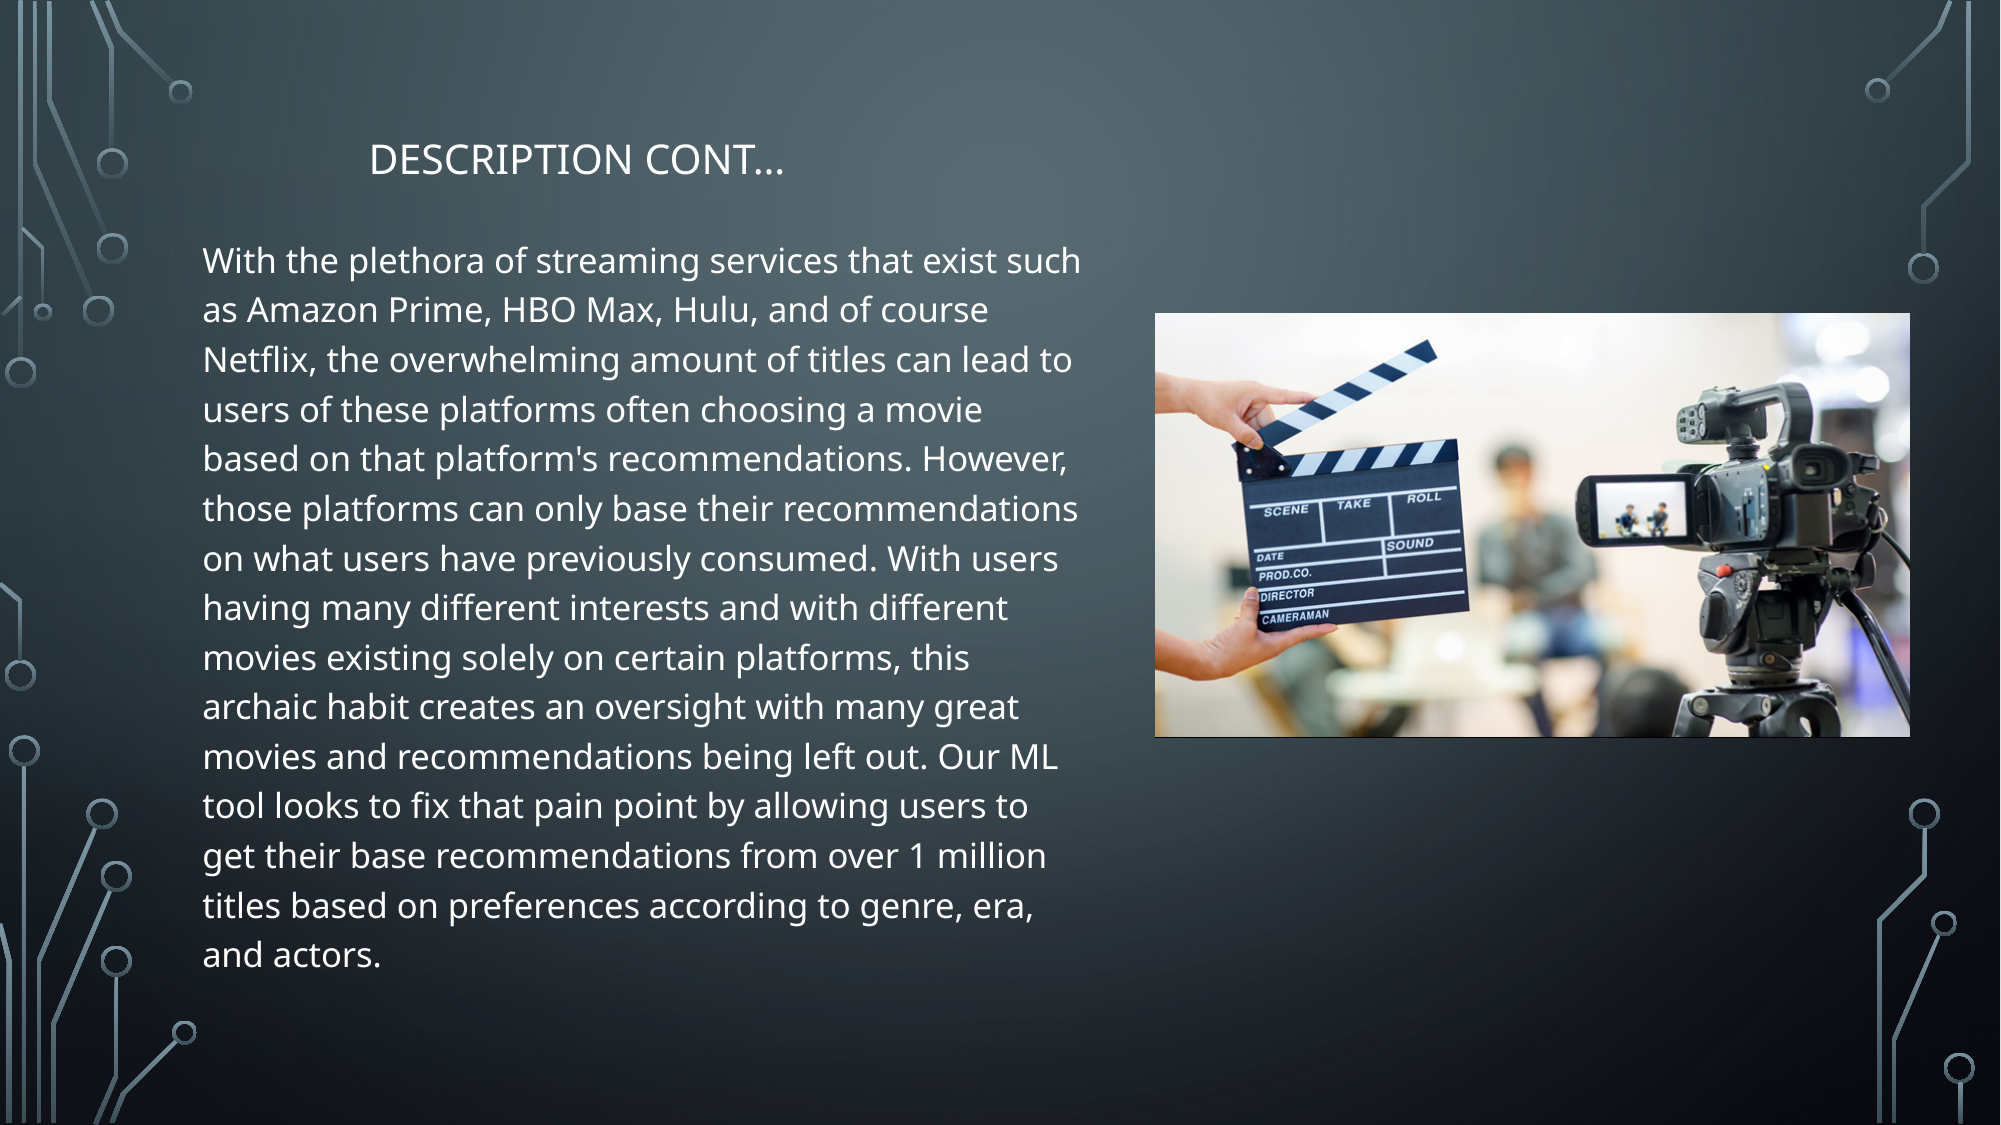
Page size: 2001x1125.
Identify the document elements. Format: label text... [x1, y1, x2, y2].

picture [1155, 313, 1911, 739]
title Description cont… [353, 116, 858, 205]
list With the plethora of streaming services that exist such as Amazon Prime, HBO Max, Hulu, and of course Netflix, the overwhelming amount of titles can lead to users of these platforms often choosing a movie based on that platform's recommendations. However, those platforms can only base their recommendations on what users have previously consumed. With users having many different interests and with different movies existing solely on certain platforms, this archaic habit creates an oversight with many great movies and recommendations being left out. Our ML tool looks to fix that pain point by allowing users to get their base recommendations from over 1 million titles based on preferences according to genre, era, and actors. [187, 223, 1104, 993]
